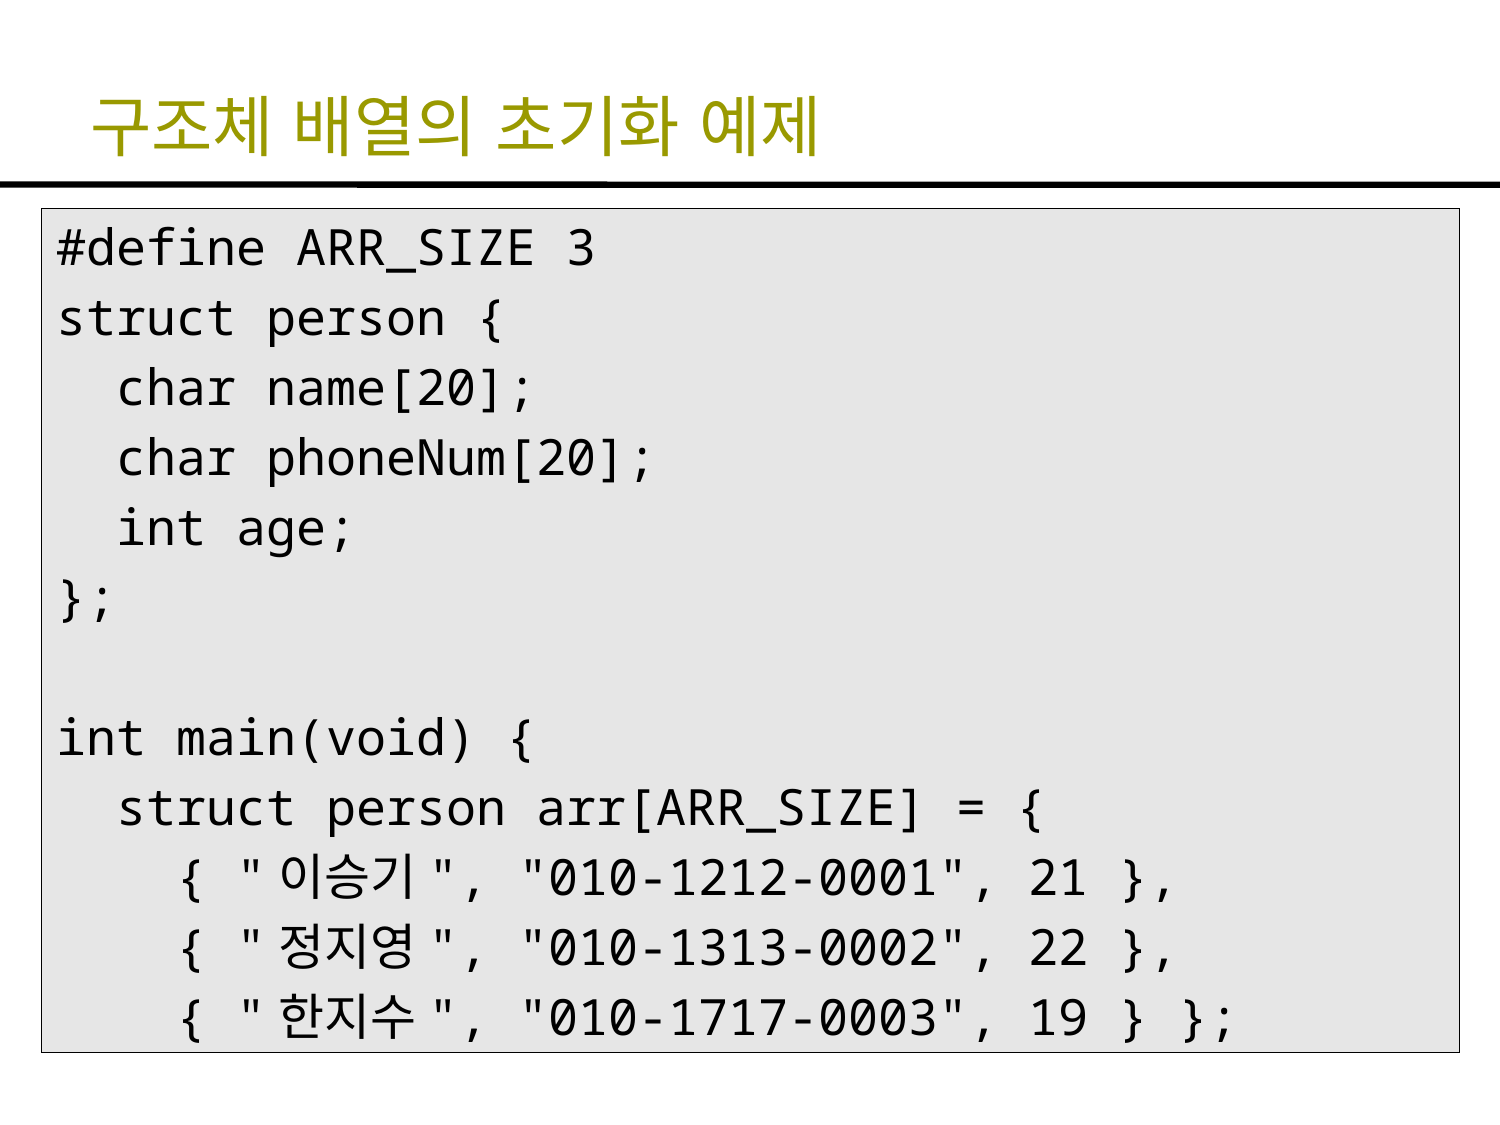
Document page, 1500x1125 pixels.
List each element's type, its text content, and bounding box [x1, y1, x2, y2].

text_box #define ARR_SIZE 3 struct person { char name[20]; char phoneNum[20]; int age; }; int main(void) { struct person arr[ARR_SIZE] = { { "이승기", "010-1212-0001", 21 }, { "정지영", "010-1313-0002", 22 }, { "한지수", "010-1717-0003", 19 } }; [41, 208, 1460, 1053]
title 구조체 배열의 초기화 예제 [75, 45, 1425, 173]
